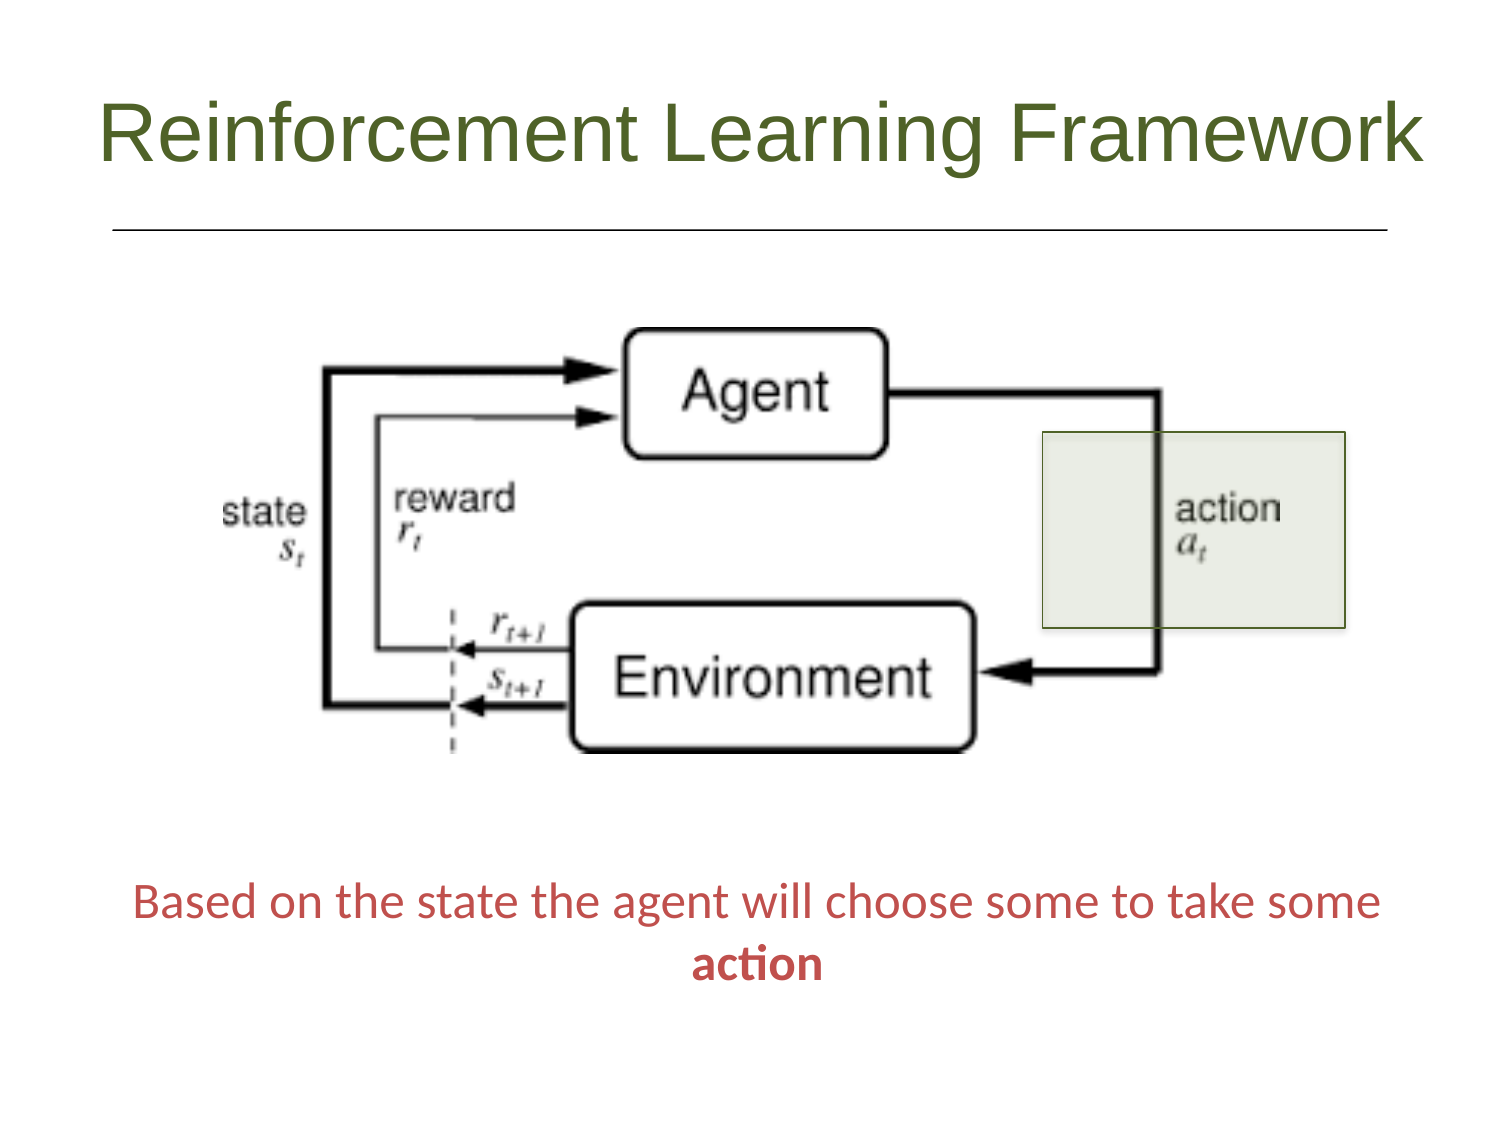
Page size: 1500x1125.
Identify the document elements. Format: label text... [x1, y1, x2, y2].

text_box Based on the state the agent will choose some to take some action [71, 859, 1444, 999]
picture [223, 327, 1280, 755]
text_box Reinforcement Learning Framework [56, 30, 1444, 226]
text_box [1284, 431, 1346, 629]
